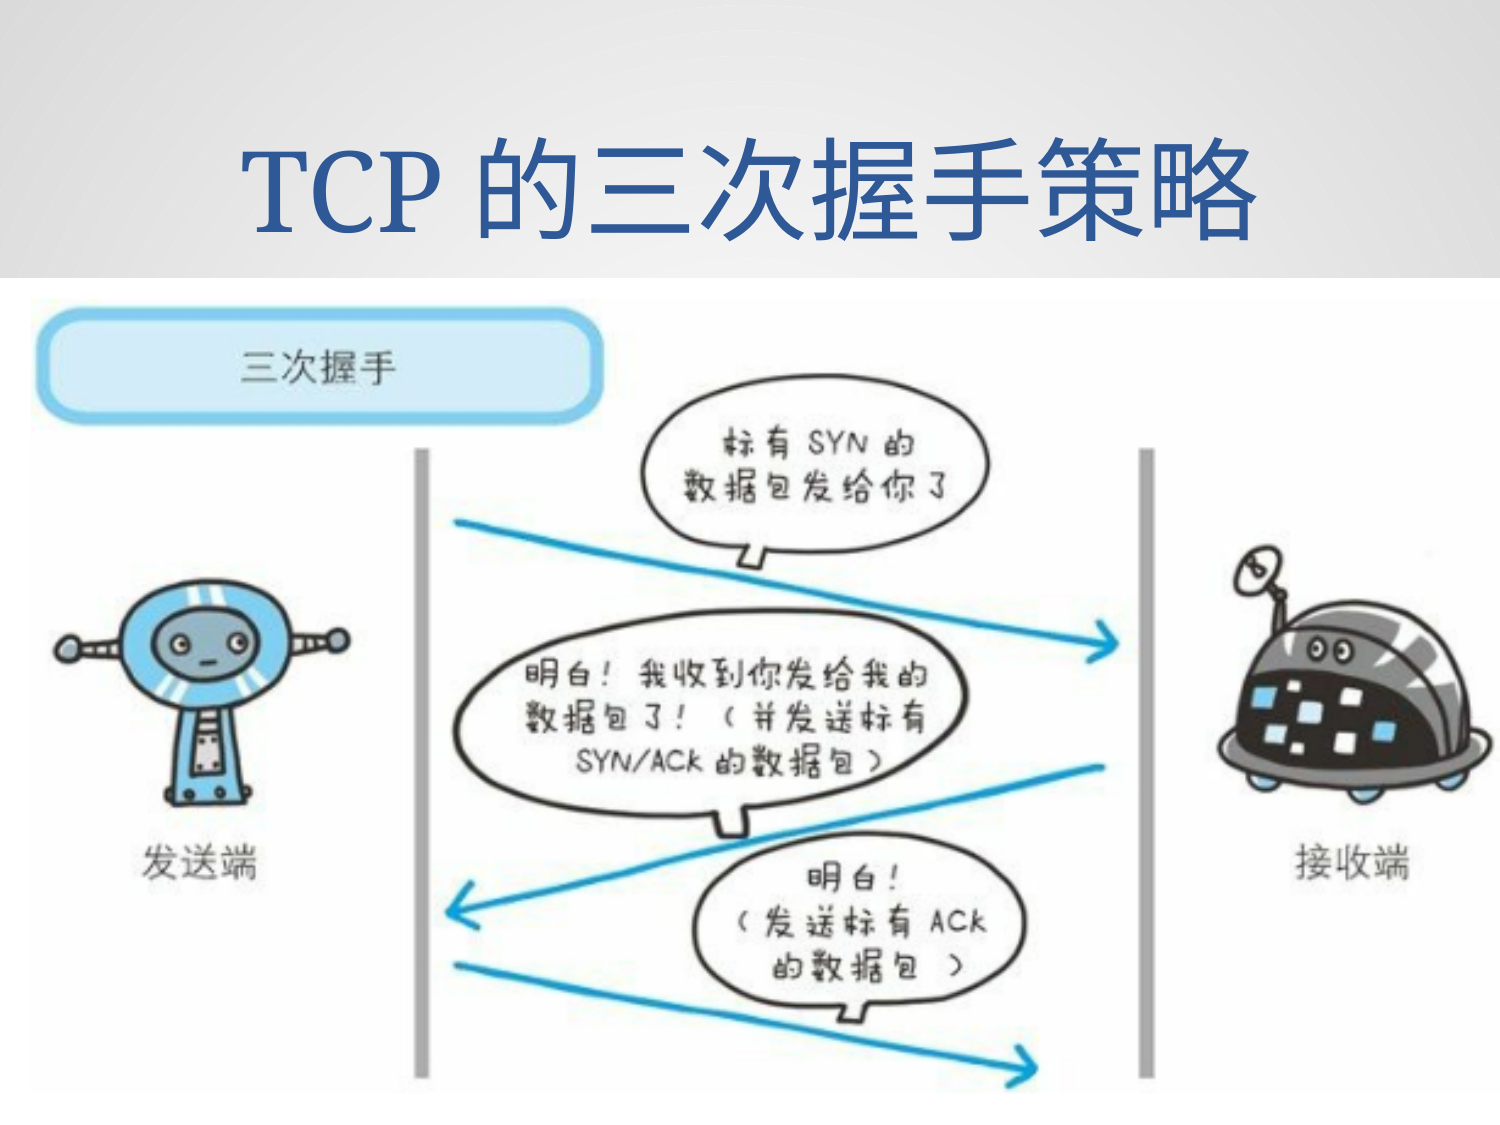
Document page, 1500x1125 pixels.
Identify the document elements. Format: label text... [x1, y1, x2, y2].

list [0, 278, 1500, 1125]
title TCP的三次握手策略 [75, 0, 1425, 263]
